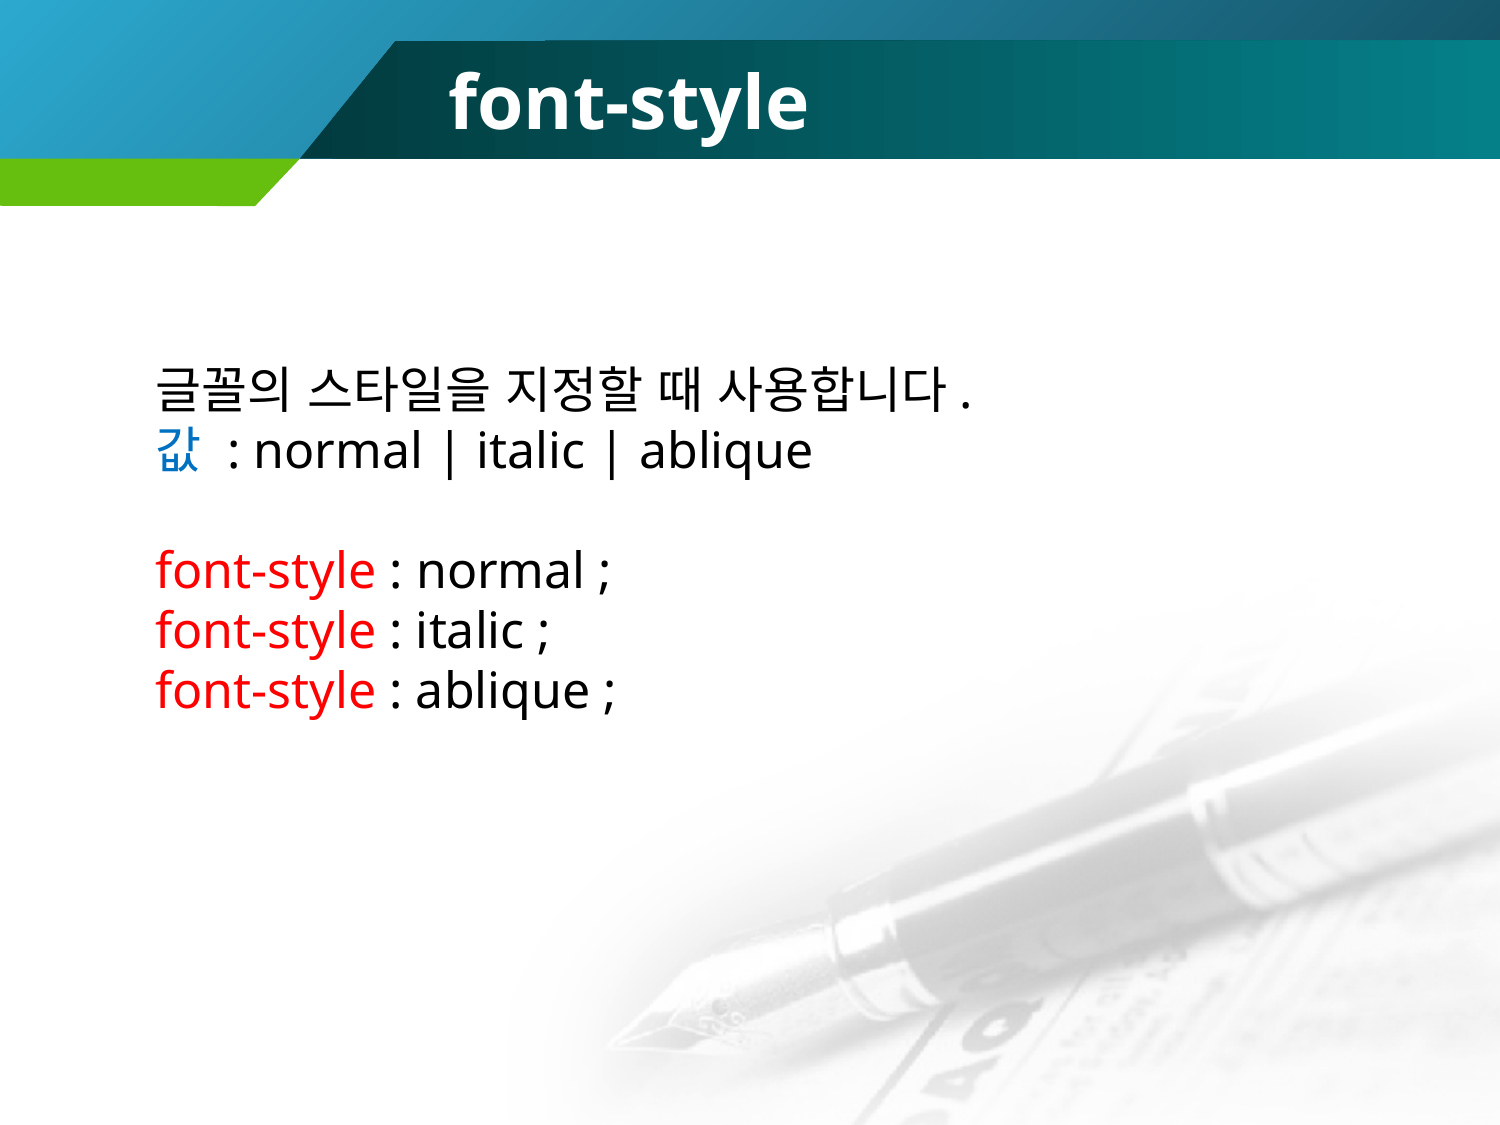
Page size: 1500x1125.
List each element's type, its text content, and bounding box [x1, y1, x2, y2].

text_box 글꼴의 스타일을 지정할 때 사용합니다. 값 : normal | italic | ablique font-style : normal ; font-style : italic ; font-style : ablique ; [140, 351, 1289, 727]
title font-style [433, 36, 1500, 163]
picture [490, 448, 1500, 1125]
